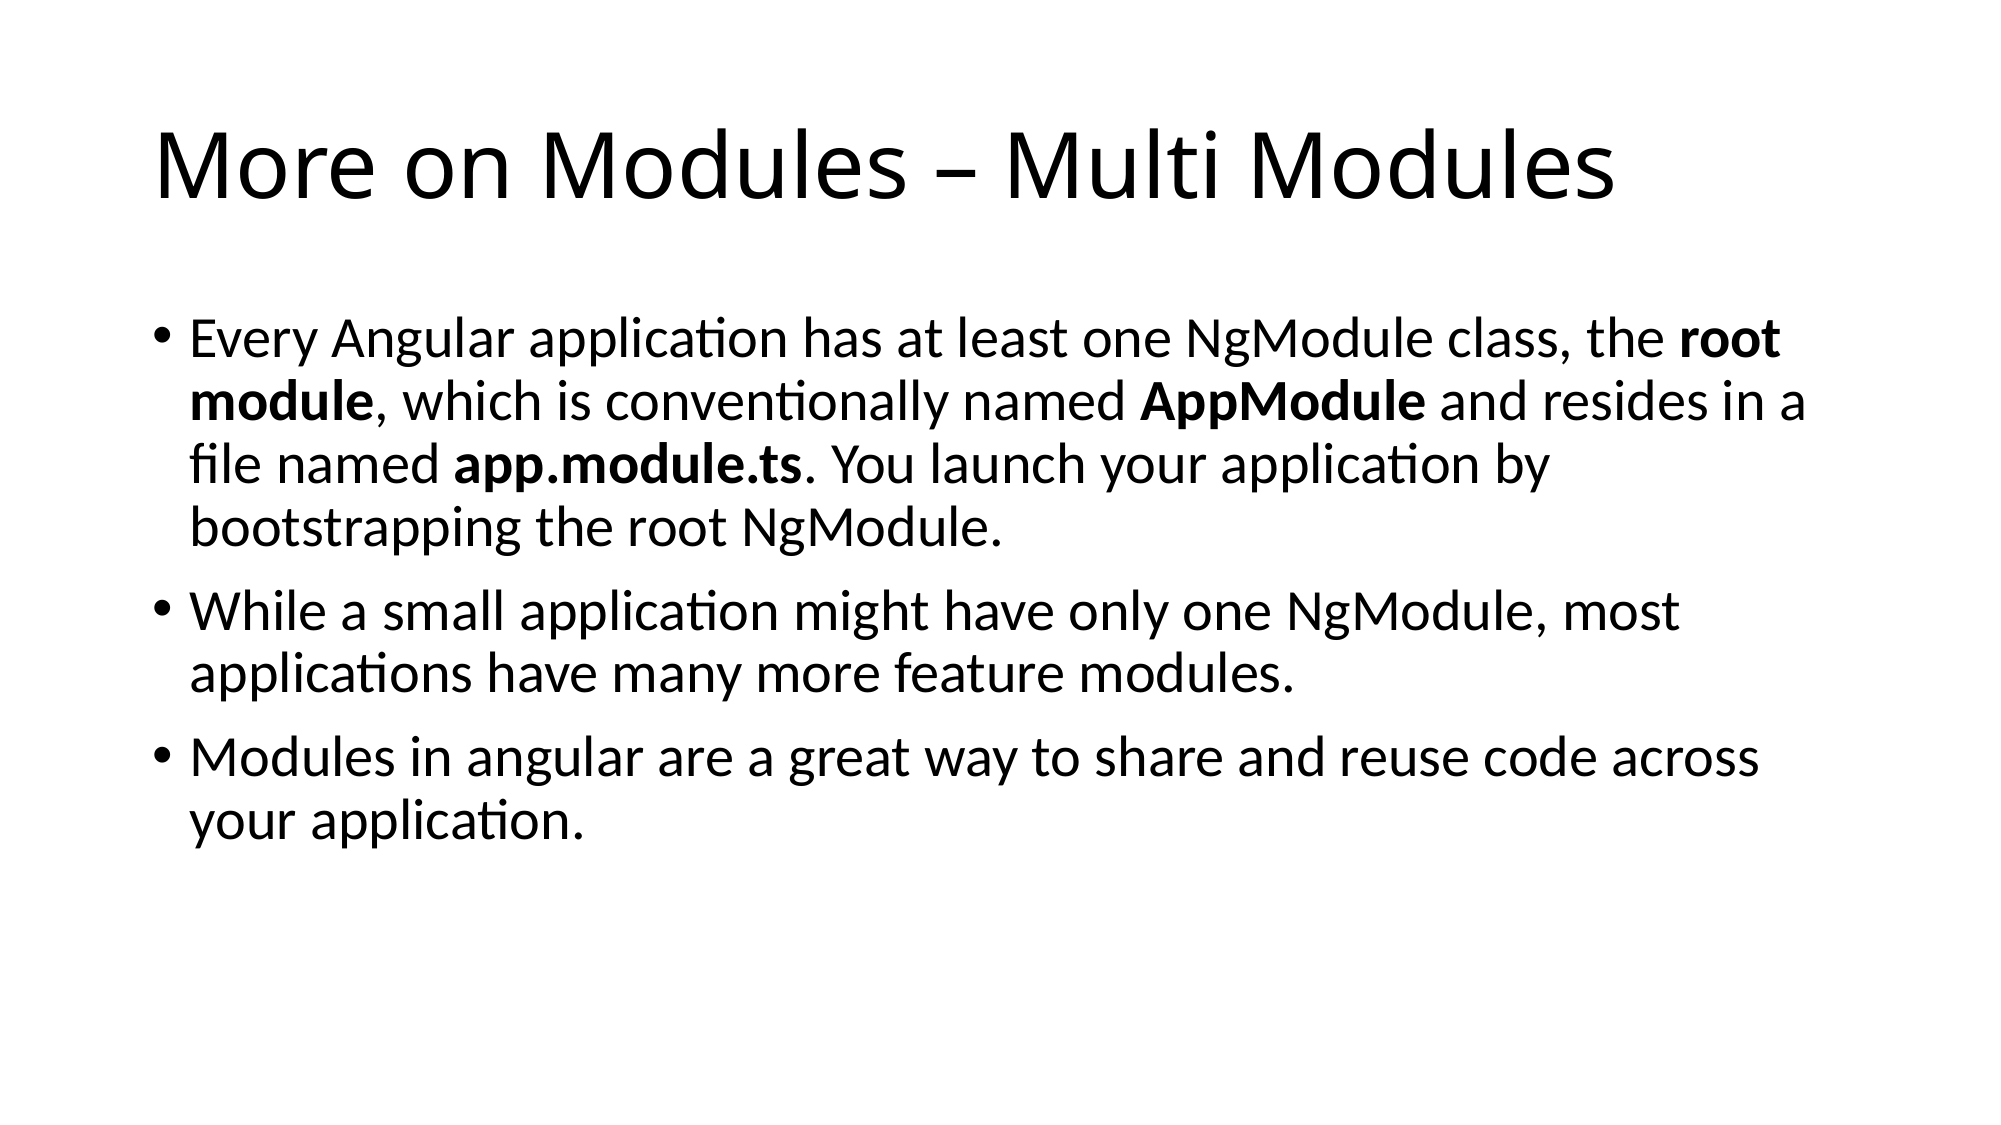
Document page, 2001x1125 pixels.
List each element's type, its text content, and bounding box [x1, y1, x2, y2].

title More on Modules – Multi Modules [137, 59, 1863, 278]
list Every Angular application has at least one NgModule class, the root module, which is conventionally named AppModule and resides in a file named app.module.ts. You launch your application by bootstrapping the root NgModule. While a small application might have only one NgModule, most applications have many more feature modules. Modules in angular are a great way to share and reuse code across your application. [137, 299, 1863, 1014]
